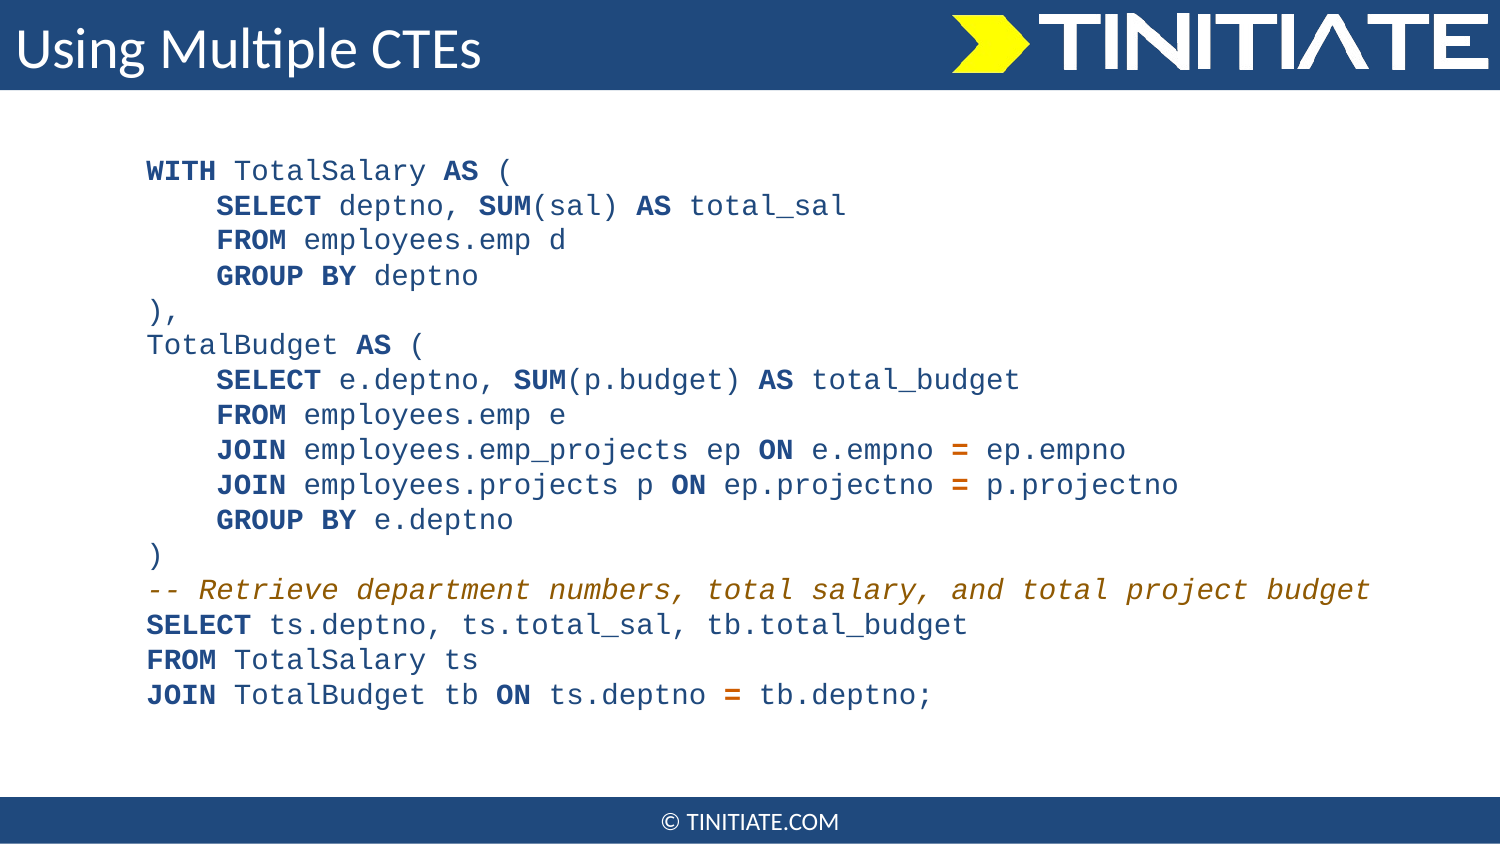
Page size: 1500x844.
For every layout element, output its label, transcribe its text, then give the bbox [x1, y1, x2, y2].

text_box © TINITIATE.COM [0, 797, 1500, 844]
list WITH TotalSalary AS ( SELECT deptno, SUM(sal) AS total_sal FROM employees.emp d GROUP BY deptno ), TotalBudget AS ( SELECT e.deptno, SUM(p.budget) AS total_budget FROM employees.emp e JOIN employees.emp_projects ep ON e.empno = ep.empno JOIN employees.projects p ON ep.projectno = p.projectno GROUP BY e.deptno ) -- Retrieve department numbers, total salary, and total project budget SELECT ts.deptno, ts.total_sal, tb.total_budget FROM TotalSalary ts JOIN TotalBudget tb ON ts.deptno = tb.deptno; [75, 143, 1425, 701]
text_box Using Multiple CTEs [0, 0, 1500, 91]
picture [945, 8, 1500, 82]
